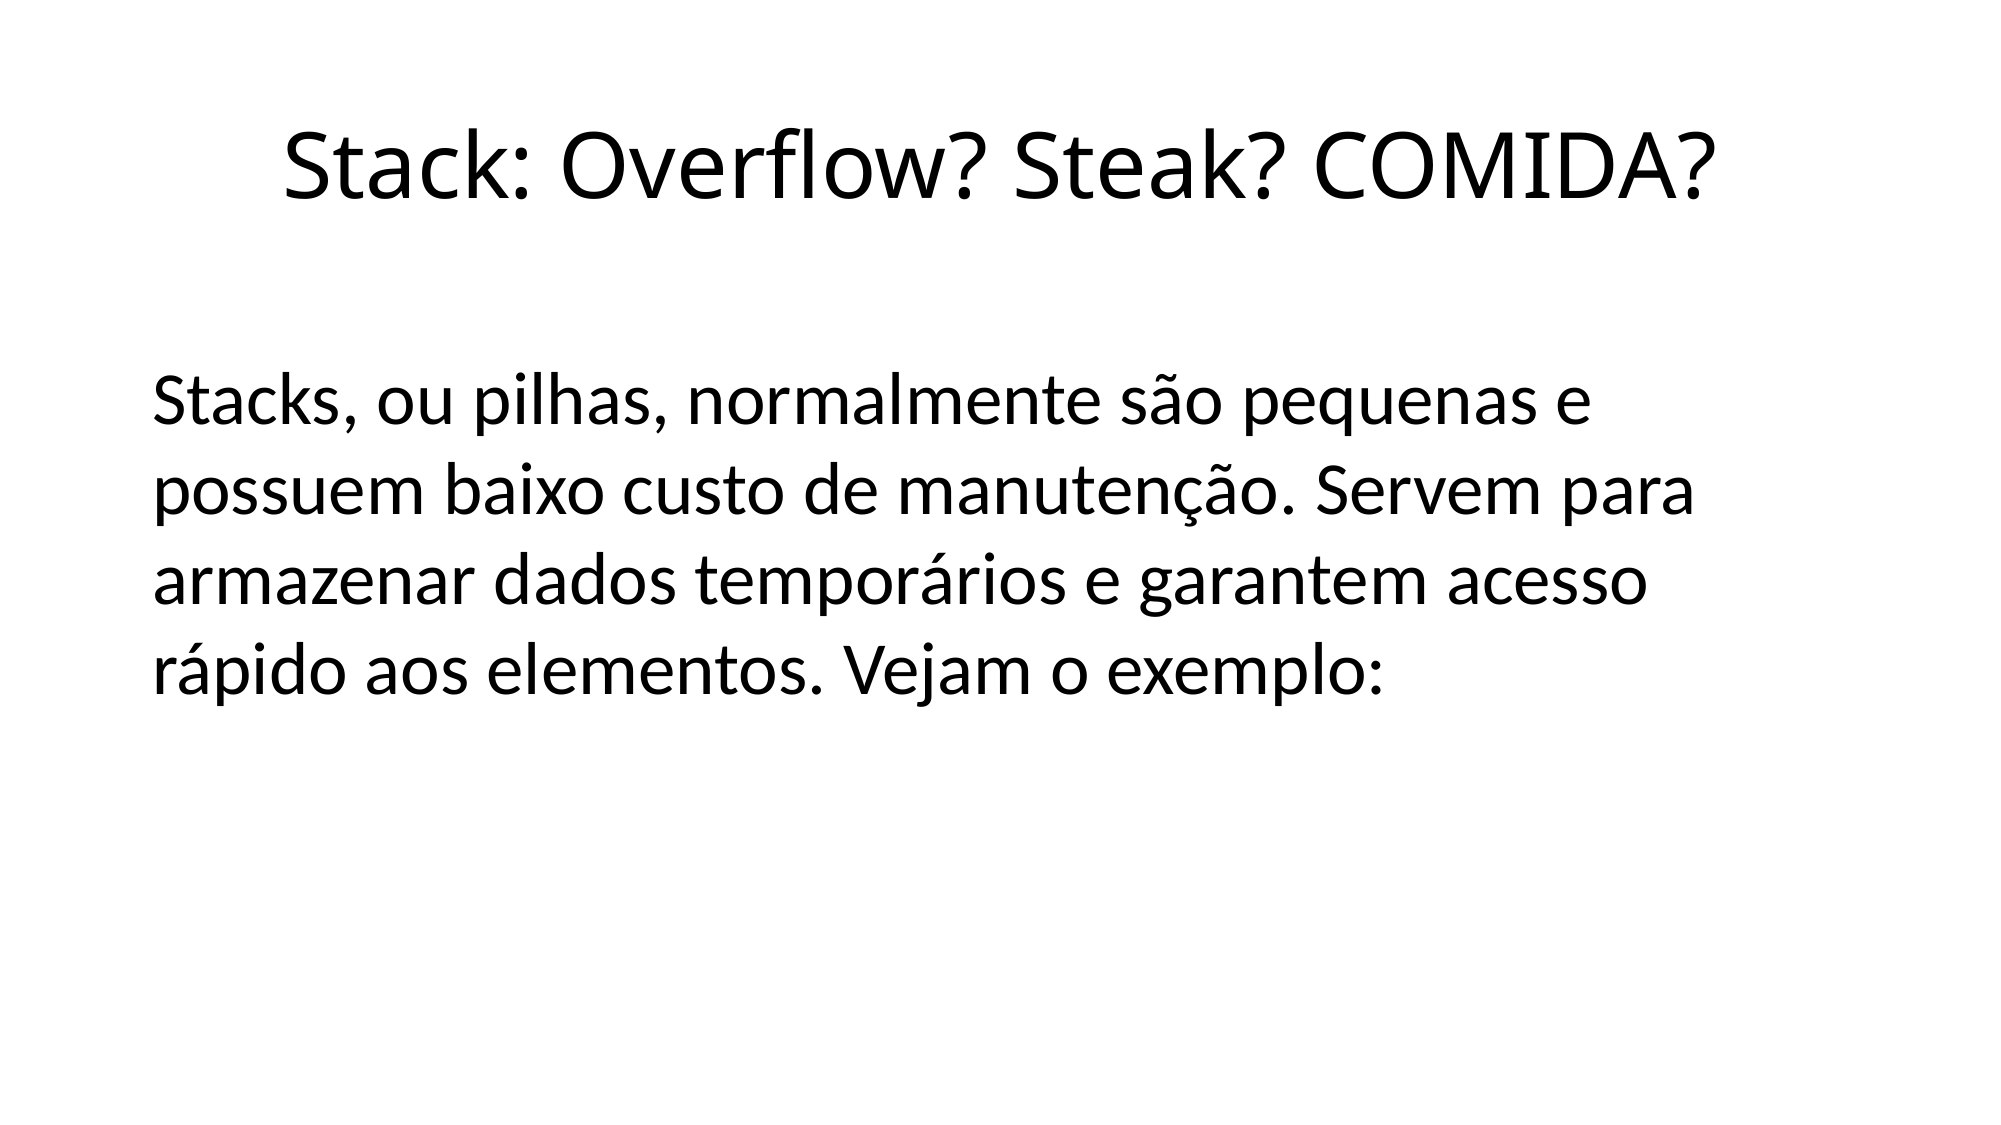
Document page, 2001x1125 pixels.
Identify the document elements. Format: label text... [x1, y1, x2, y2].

title Stack: Overflow? Steak? COMIDA? [137, 59, 1863, 278]
text_box Stacks, ou pilhas, normalmente são pequenas e possuem baixo custo de manutenção. Servem para armazenar dados temporários e garantem acesso rápido aos elementos. Vejam o exemplo: [137, 342, 1863, 718]
